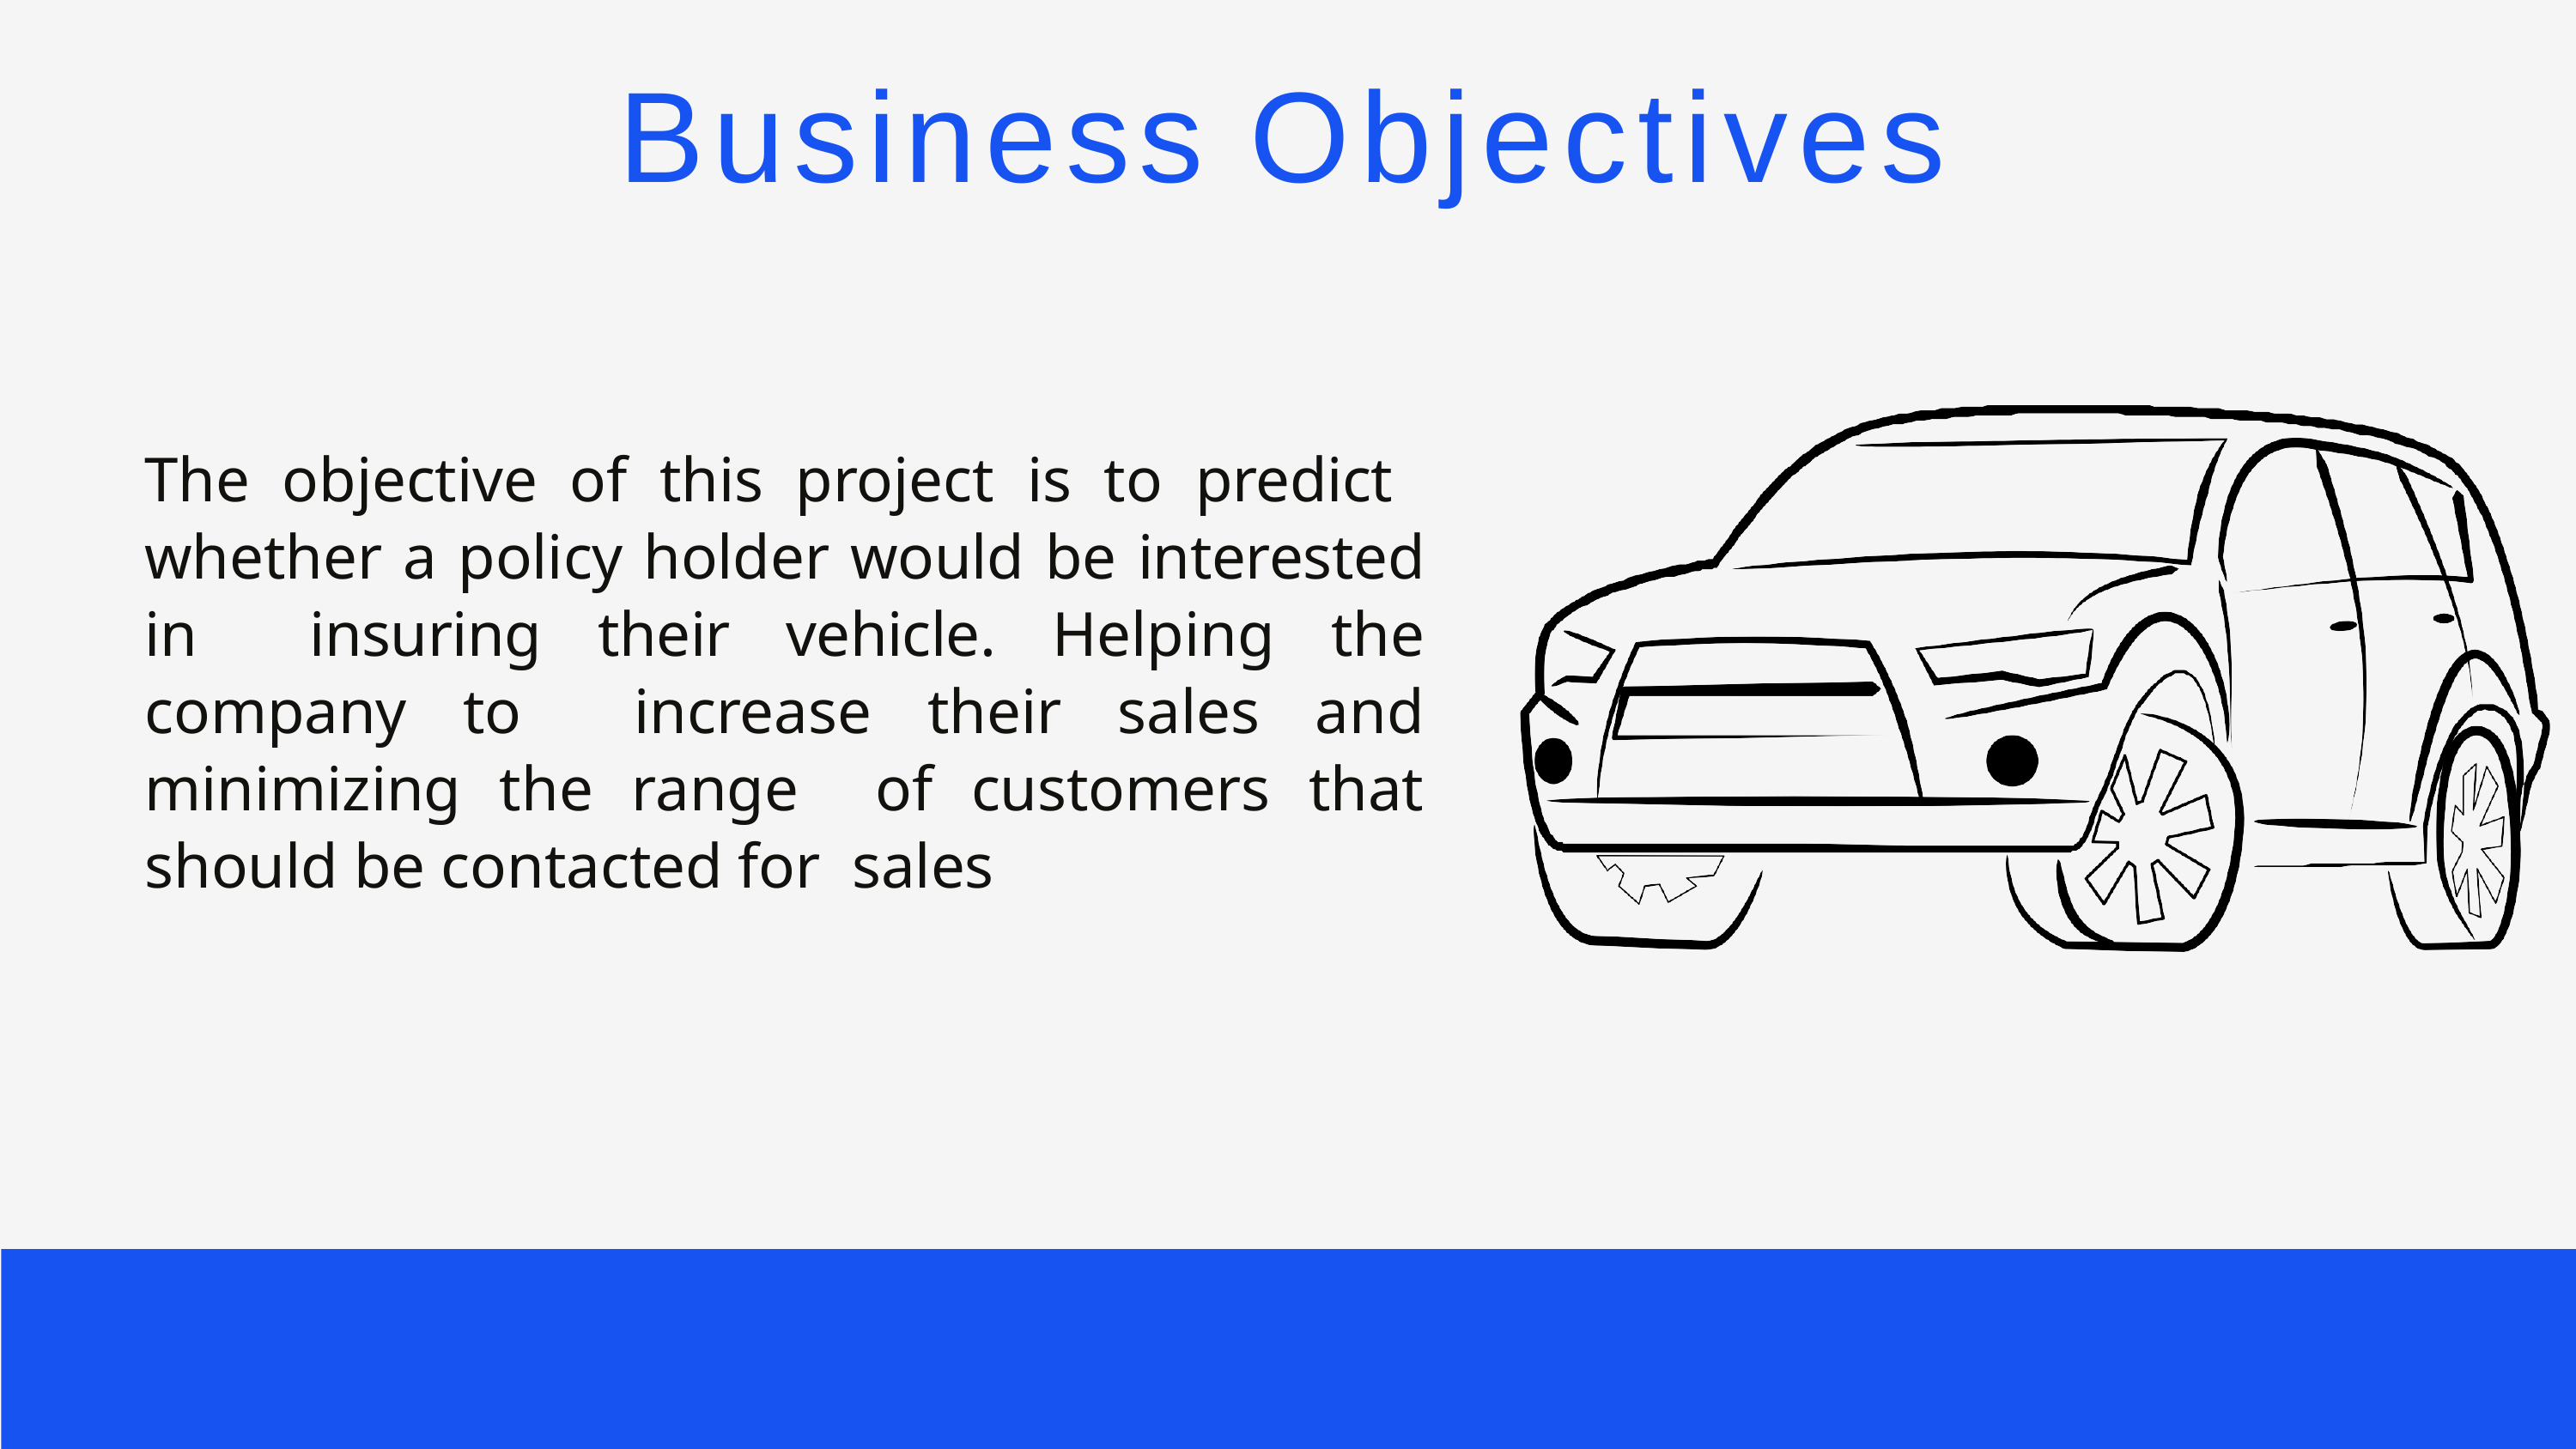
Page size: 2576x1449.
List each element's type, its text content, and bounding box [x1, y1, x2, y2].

text_box [1520, 405, 2550, 952]
text_box The objective of this project is to predict whether a policy holder would be interested in insuring their vehicle. Helping the company to increase their sales and minimizing the range of customers that should be contacted for sales [143, 434, 1425, 900]
title Business Objectives [617, 52, 1960, 295]
text_box [1, 1249, 2576, 1449]
